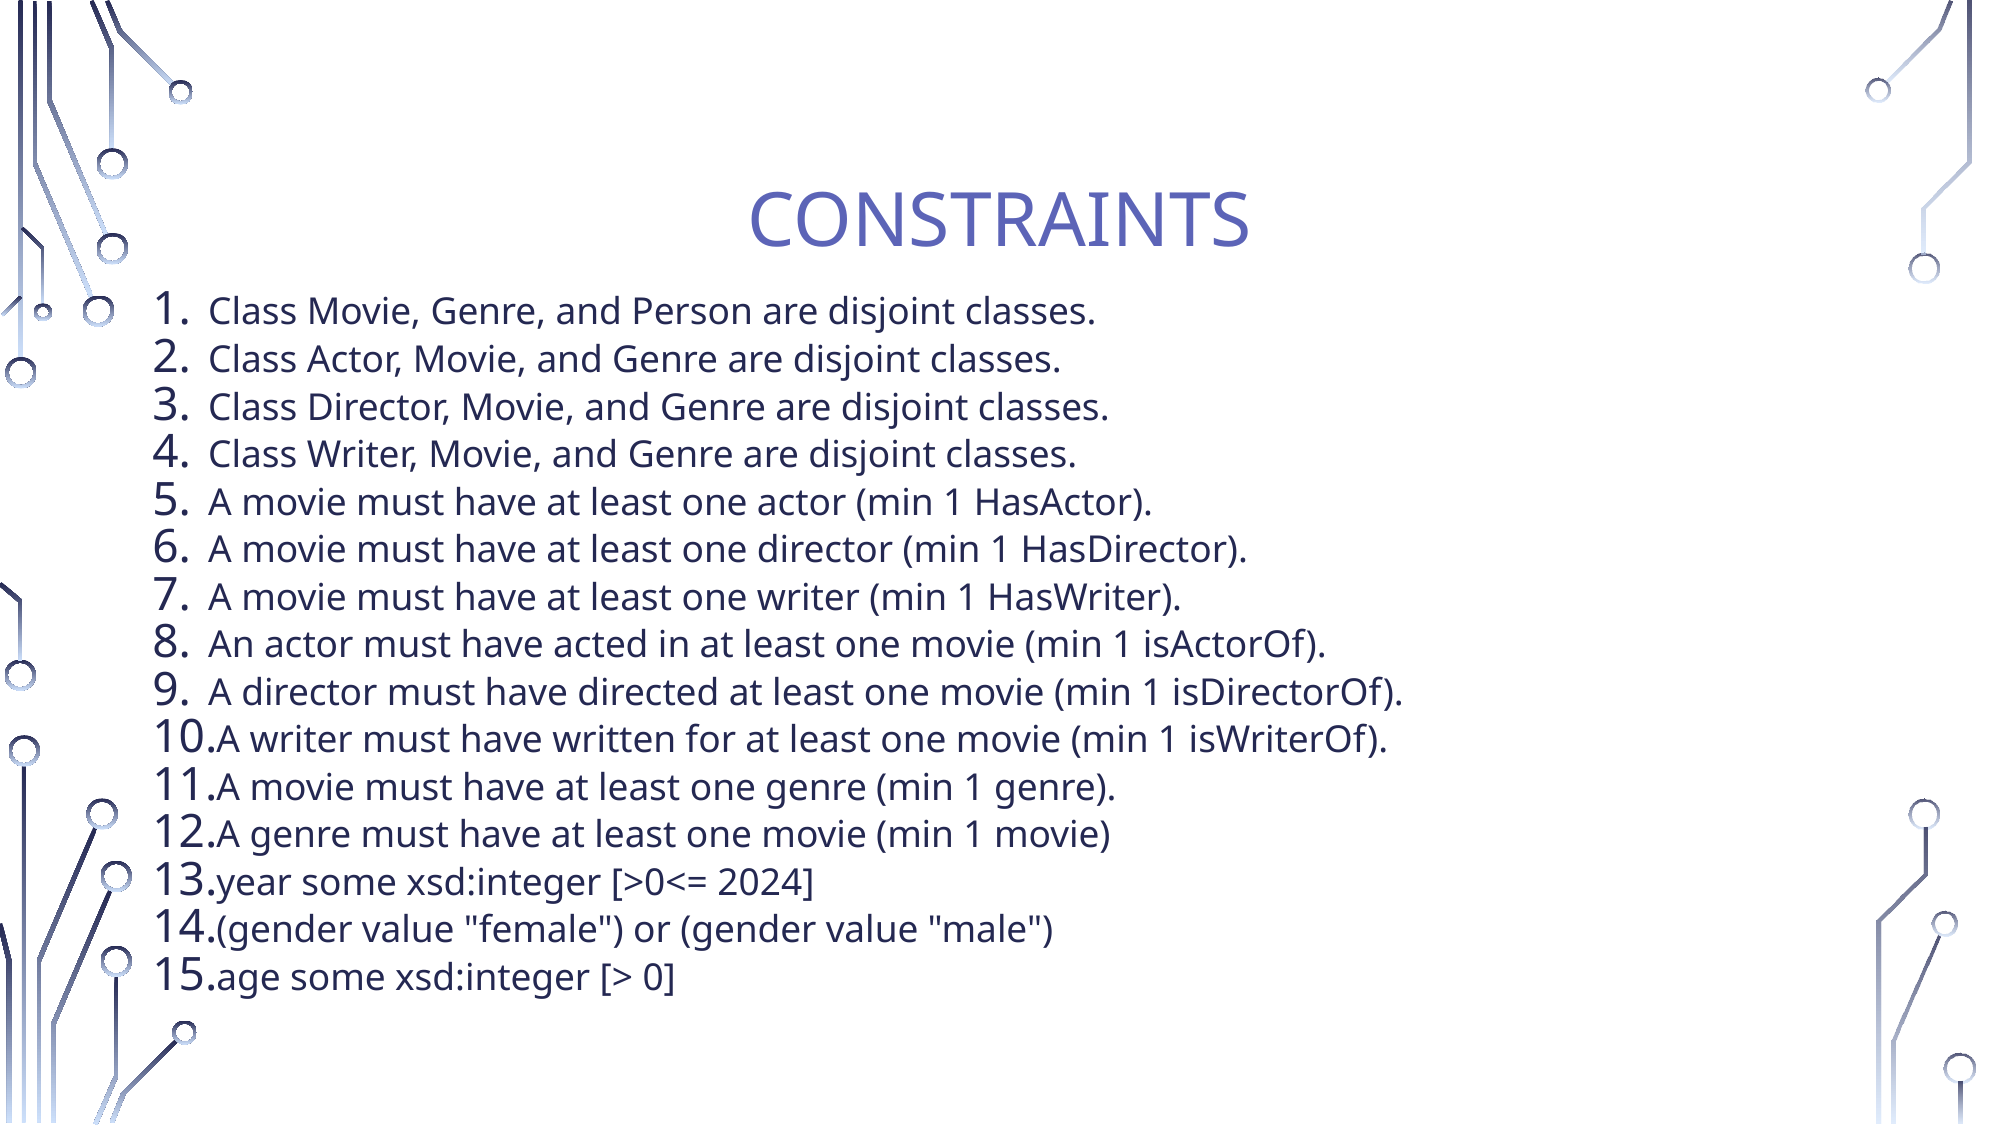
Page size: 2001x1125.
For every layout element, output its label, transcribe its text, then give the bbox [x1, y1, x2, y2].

title Constraints [187, 101, 1813, 277]
list Class Movie, Genre, and Person are disjoint classes. Class Actor, Movie, and Genre are disjoint classes. Class Director, Movie, and Genre are disjoint classes. Class Writer, Movie, and Genre are disjoint classes. A movie must have at least one actor (min 1 HasActor). A movie must have at least one director (min 1 HasDirector). A movie must have at least one writer (min 1 HasWriter). An actor must have acted in at least one movie (min 1 isActorOf). A director must have directed at least one movie (min 1 isDirectorOf). A writer must have written for at least one movie (min 1 isWriterOf). A movie must have at least one genre (min 1 genre). A genre must have at least one movie (min 1 movie) year some xsd:integer [>0<= 2024] (gender value "female") or (gender value "male") age some xsd:integer [> 0] [137, 277, 1863, 1014]
